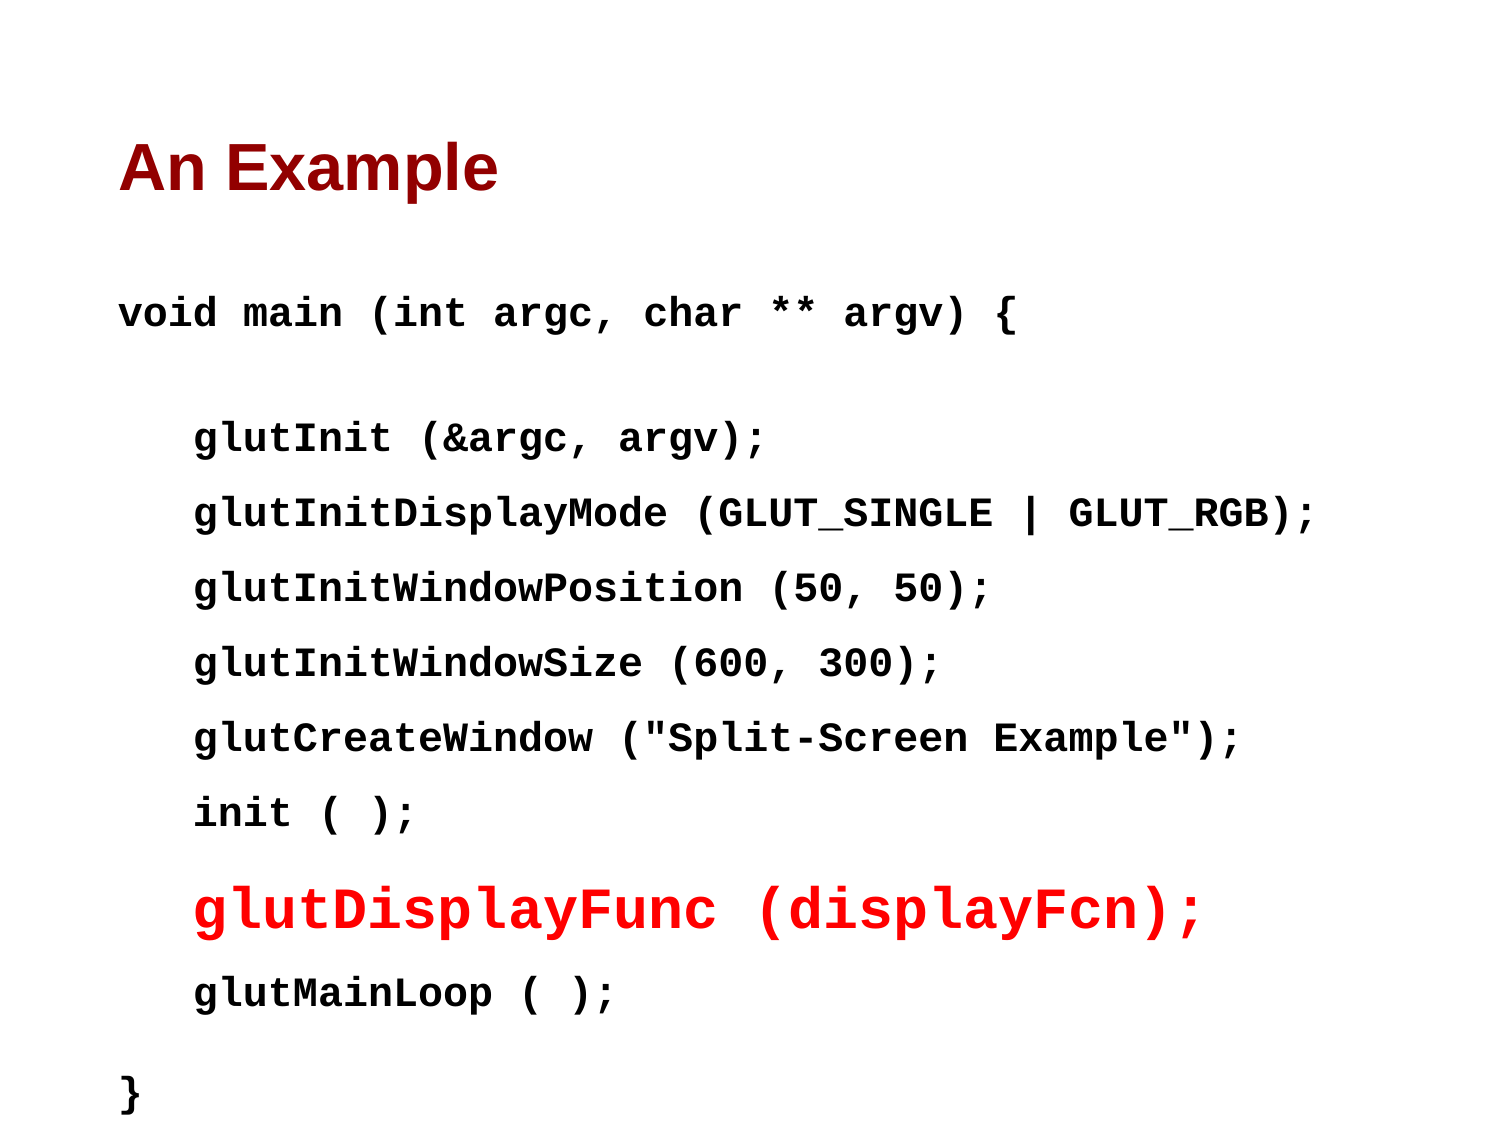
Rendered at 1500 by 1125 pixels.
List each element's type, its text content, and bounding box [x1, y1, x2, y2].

title An Example [103, 59, 1397, 278]
text_box void main (int argc, char ** argv) { glutInit (&argc, argv); glutInitDisplayMode (GLUT_SINGLE | GLUT_RGB); glutInitWindowPosition (50, 50); glutInitWindowSize (600, 300); glutCreateWindow ("Split-Screen Example"); init ( ); glutDisplayFunc (displayFcn); glutMainLoop ( ); } [103, 277, 1364, 1123]
